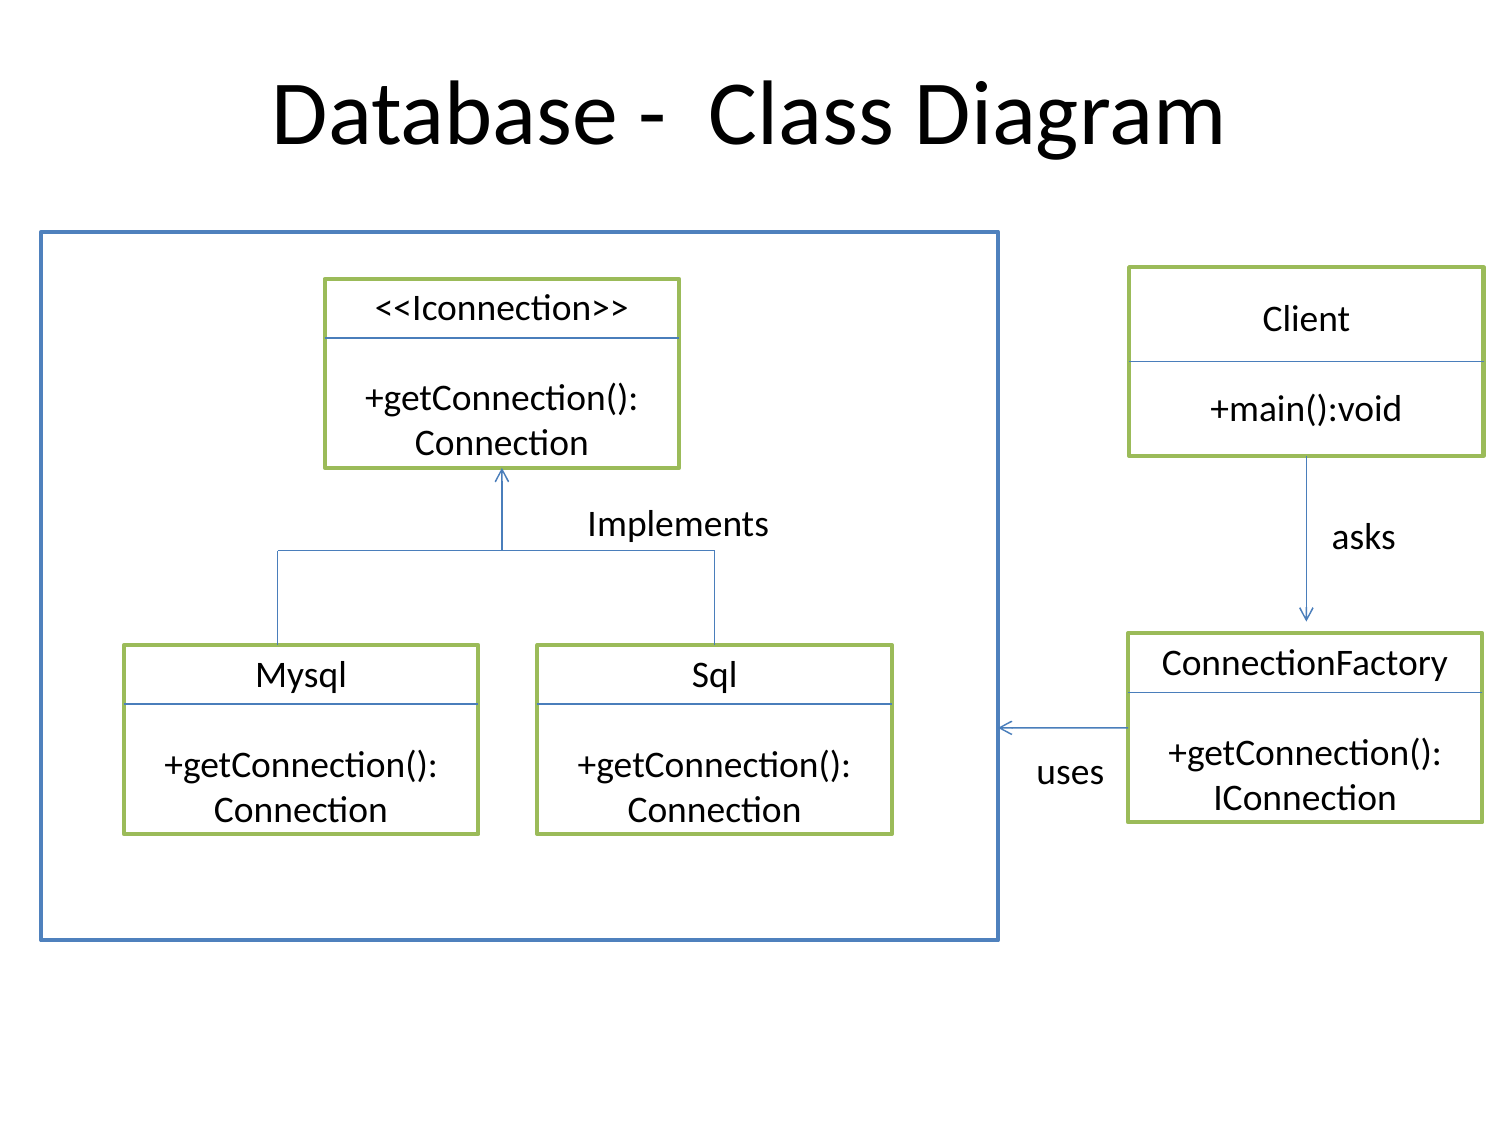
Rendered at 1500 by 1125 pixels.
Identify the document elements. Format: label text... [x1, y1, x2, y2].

text_box ConnectionFactory +getConnection(): IConnection [1126, 631, 1484, 696]
text_box Mysql +getConnection(): Connection [122, 643, 480, 836]
text_box Client +main():void [1127, 265, 1486, 458]
text_box uses [1021, 739, 1133, 800]
text_box <<Iconnection>> +getConnection(): Connection [323, 277, 681, 342]
text_box ConnectionFactory +getConnection(): IConnection [1126, 697, 1484, 824]
text_box Sql +getConnection(): Connection [535, 643, 894, 836]
text_box [39, 230, 1000, 942]
text_box Implements [572, 491, 786, 552]
text_box Database - Class Diagram [112, 16, 1388, 200]
text_box asks [1316, 504, 1500, 565]
text_box <<Iconnection>> +getConnection(): Connection [323, 343, 681, 470]
